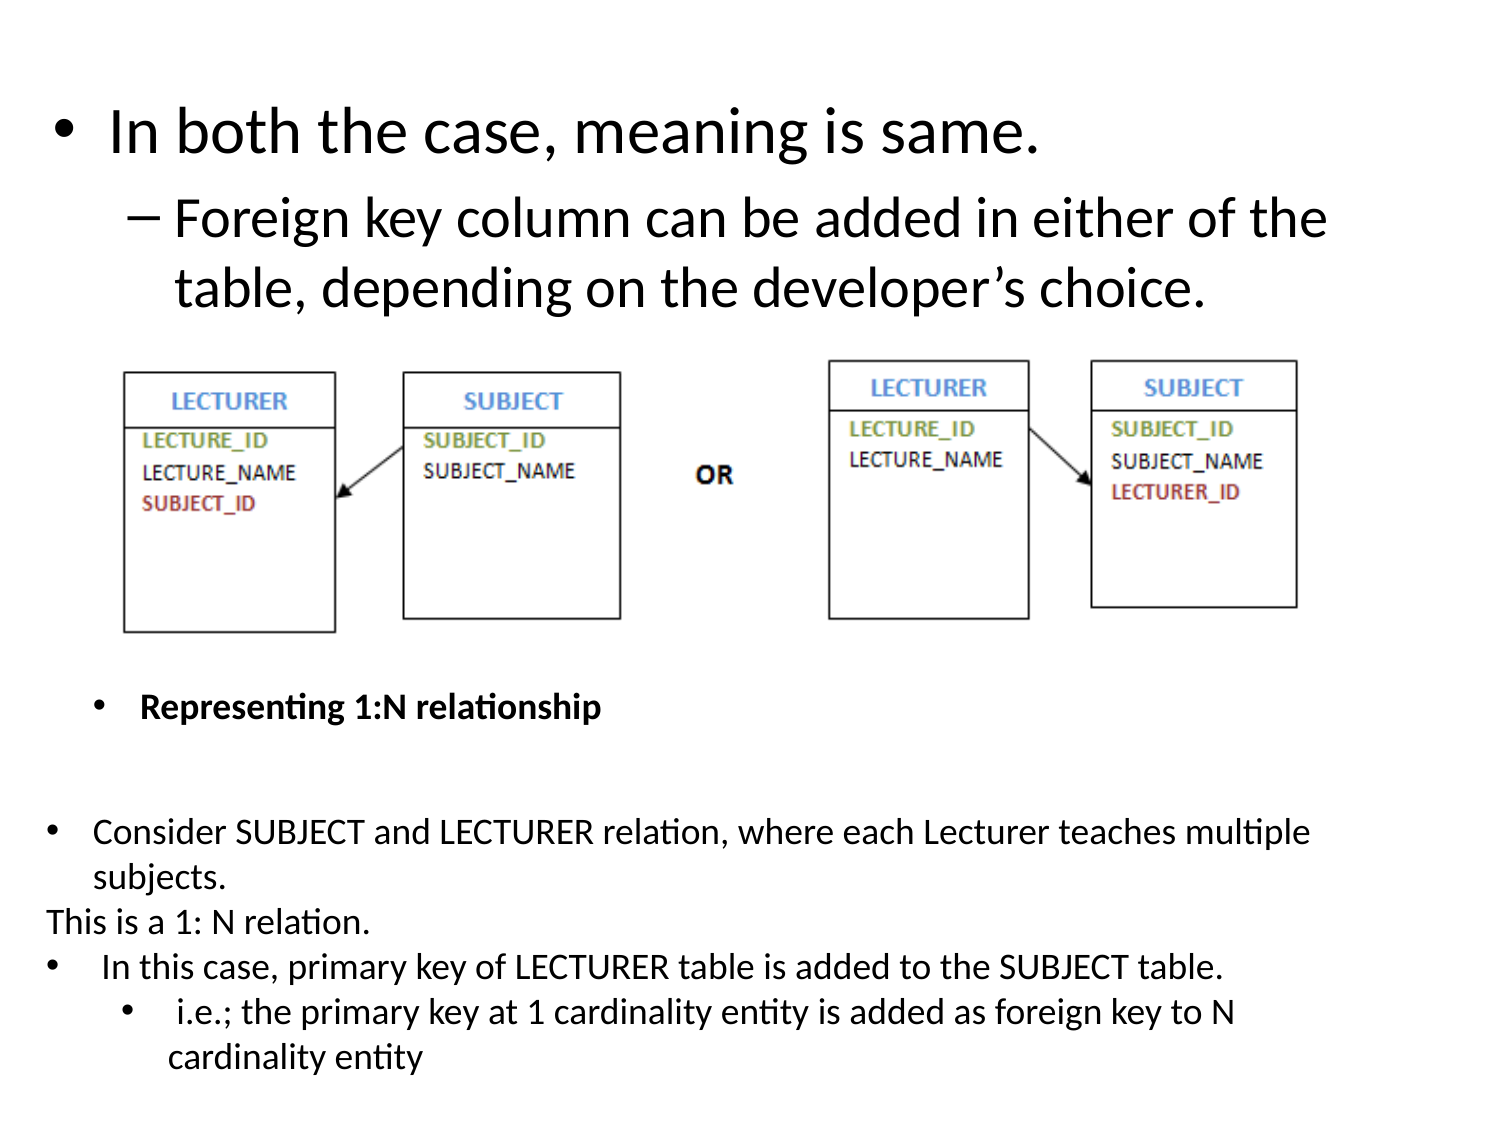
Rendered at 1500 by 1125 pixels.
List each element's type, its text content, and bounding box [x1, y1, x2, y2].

list In both the case, meaning is same. Foreign key column can be added in either of the table, depending on the developer’s choice. [37, 79, 1388, 799]
text_box Consider SUBJECT and LECTURER relation, where each Lecturer teaches multiple subjects. This is a 1: N relation. In this case, primary key of LECTURER table is added to the SUBJECT table. i.e.; the primary key at 1 cardinality entity is added as foreign key to N cardinality entity [31, 799, 1407, 1085]
picture [99, 349, 1338, 645]
text_box Representing 1:N relationship [78, 674, 617, 735]
